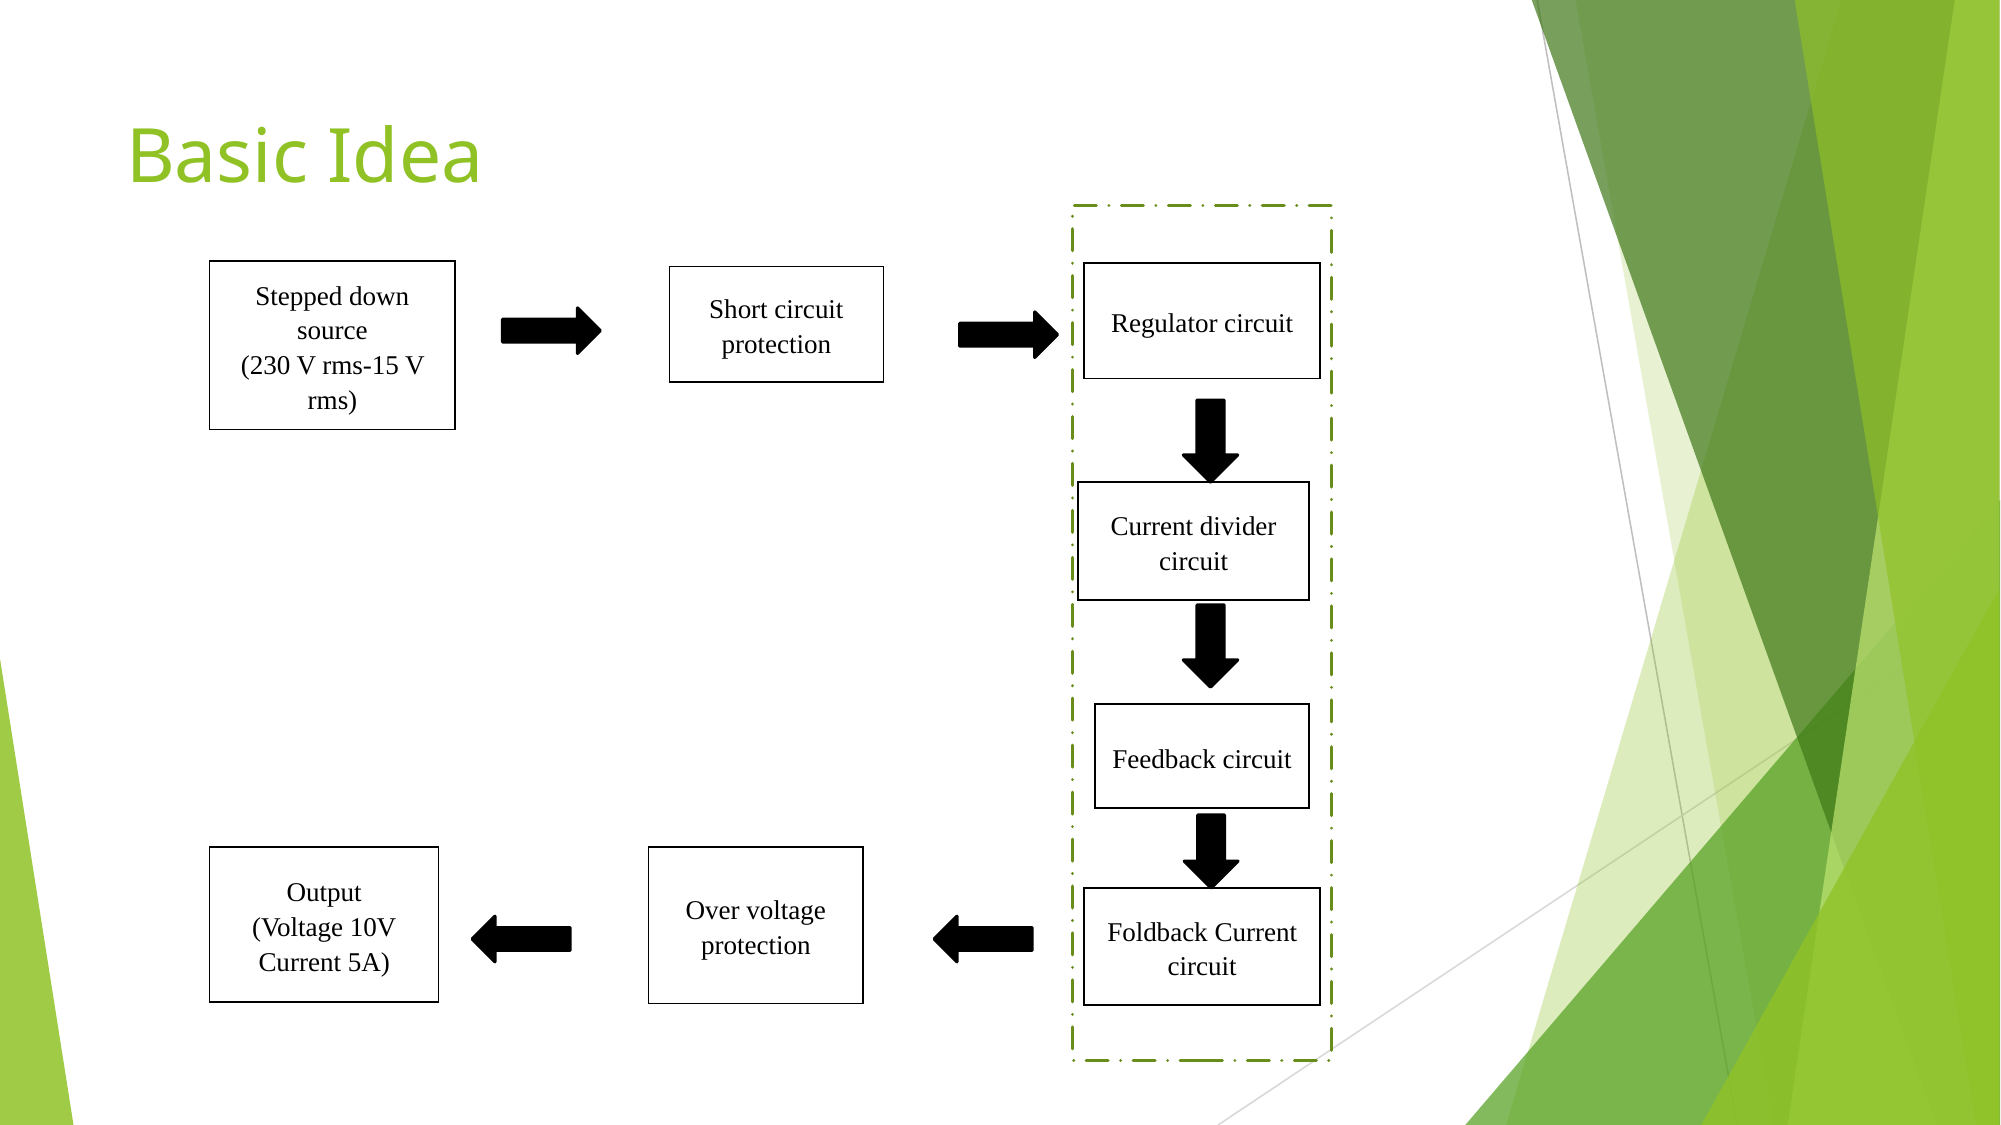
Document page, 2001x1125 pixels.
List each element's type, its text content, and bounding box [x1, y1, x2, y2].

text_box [209, 260, 1321, 1006]
title Basic Idea [111, 99, 543, 246]
text_box [1072, 205, 1332, 1061]
